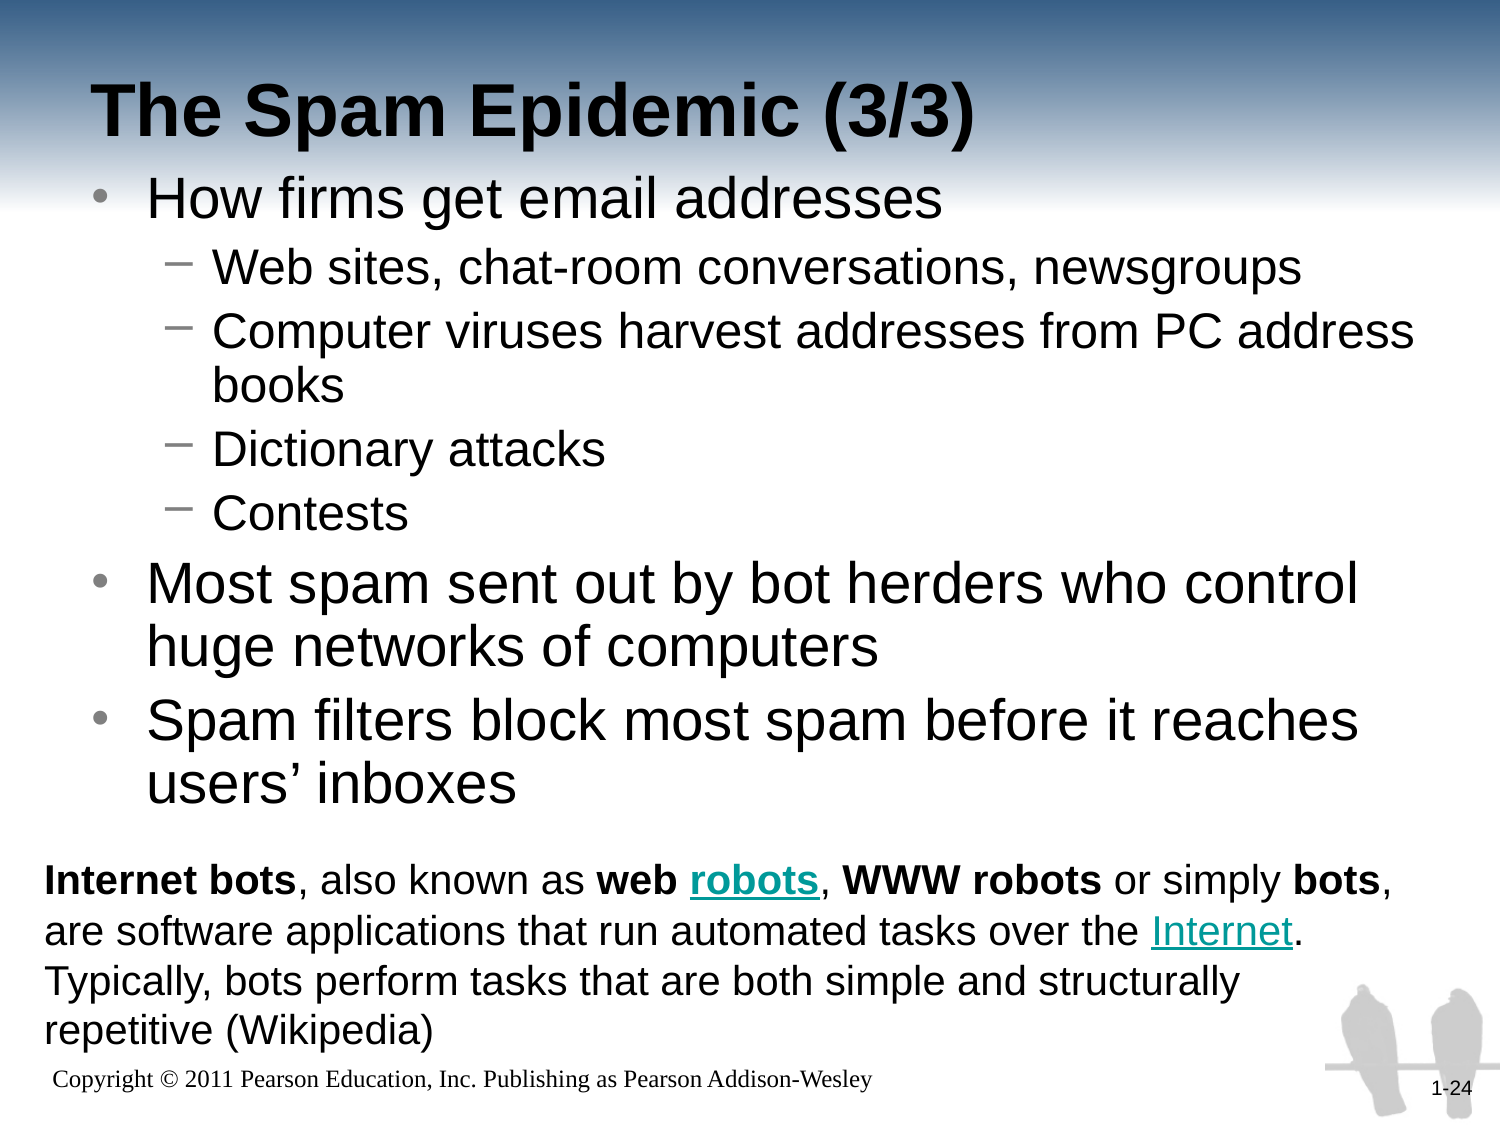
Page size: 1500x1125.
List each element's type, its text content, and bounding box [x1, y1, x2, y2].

picture [1412, 979, 1500, 1125]
slide_number 1-24 [1174, 1049, 1488, 1125]
title The Spam Epidemic (3/3) [75, 12, 1438, 160]
text_box Internet bots, also known as web robots, WWW robots or simply bots, are software applications that run automated tasks over the Internet. Typically, bots perform tasks that are both simple and structurally repetitive (Wikipedia) [29, 845, 1412, 1061]
list How firms get email addresses Web sites, chat-room conversations, newsgroups Computer viruses harvest addresses from PC address books Dictionary attacks Contests Most spam sent out by bot herders who control huge networks of computers Spam filters block most spam before it reaches users’ inboxes [75, 160, 1438, 836]
